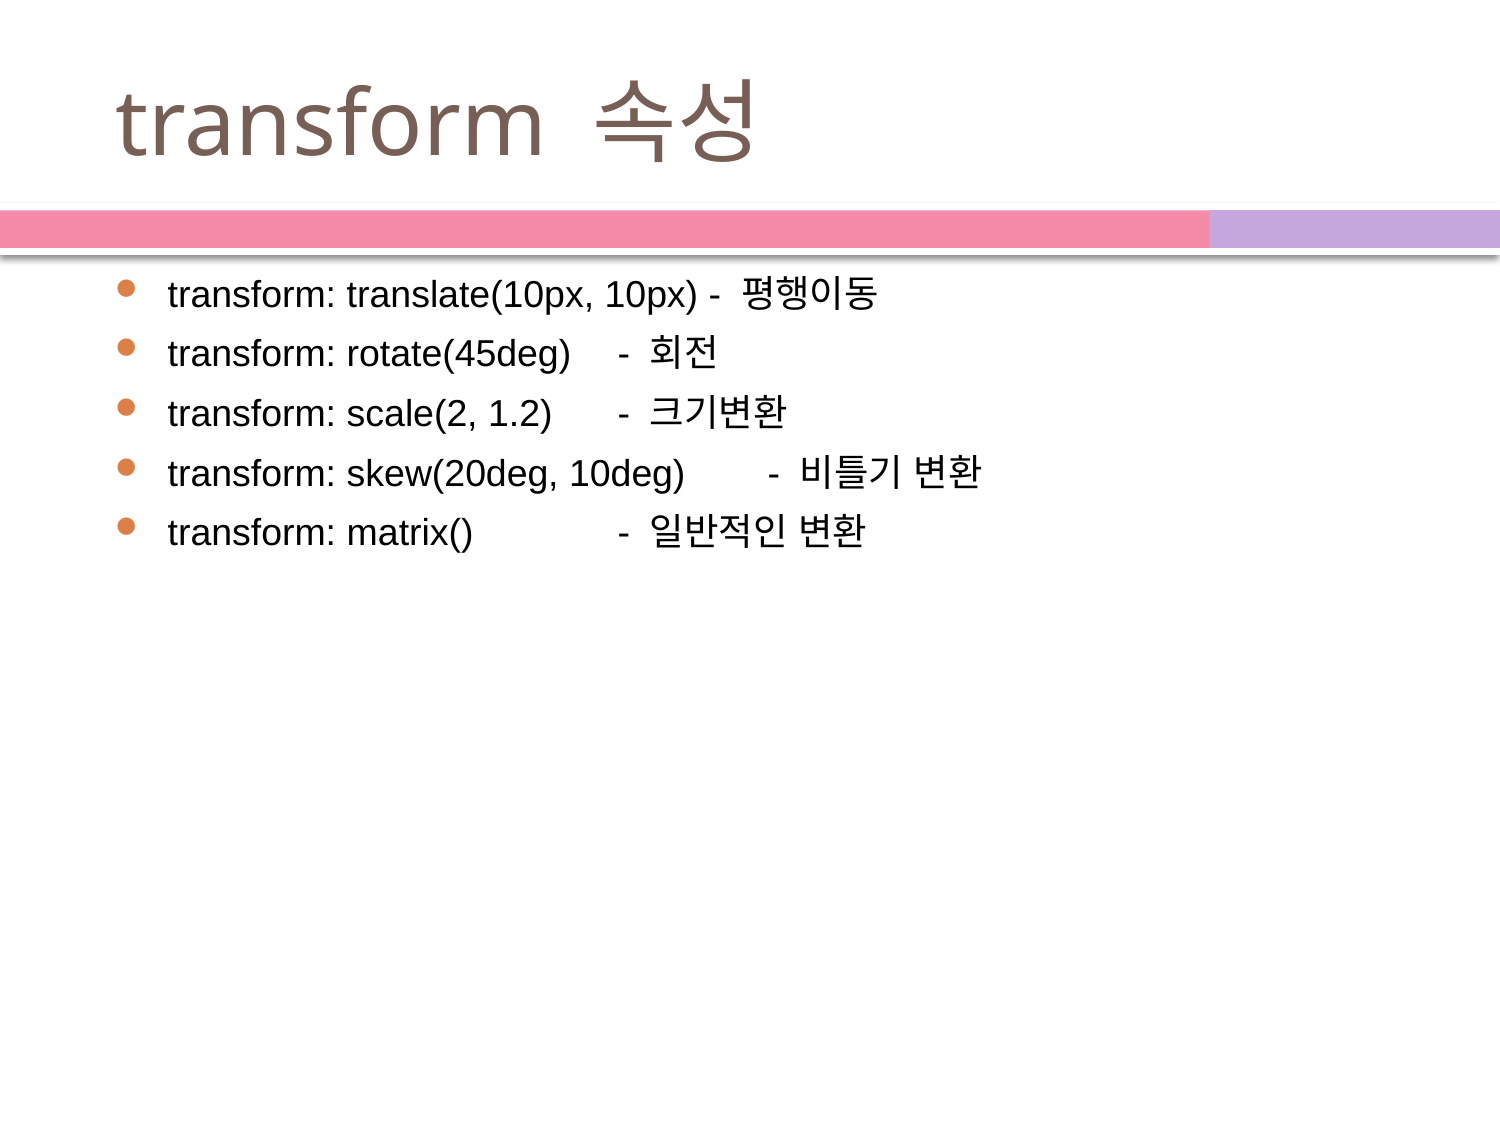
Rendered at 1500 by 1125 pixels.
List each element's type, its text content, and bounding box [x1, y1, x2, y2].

list transform: translate(10px, 10px) - 평행이동 transform: rotate(45deg) - 회전 transform: scale(2, 1.2) - 크기변환 transform: skew(20deg, 10deg) - 비틀기 변환 transform: matrix() - 일반적인 변환 [100, 262, 1438, 1000]
title transform 속성 [100, 37, 1438, 200]
